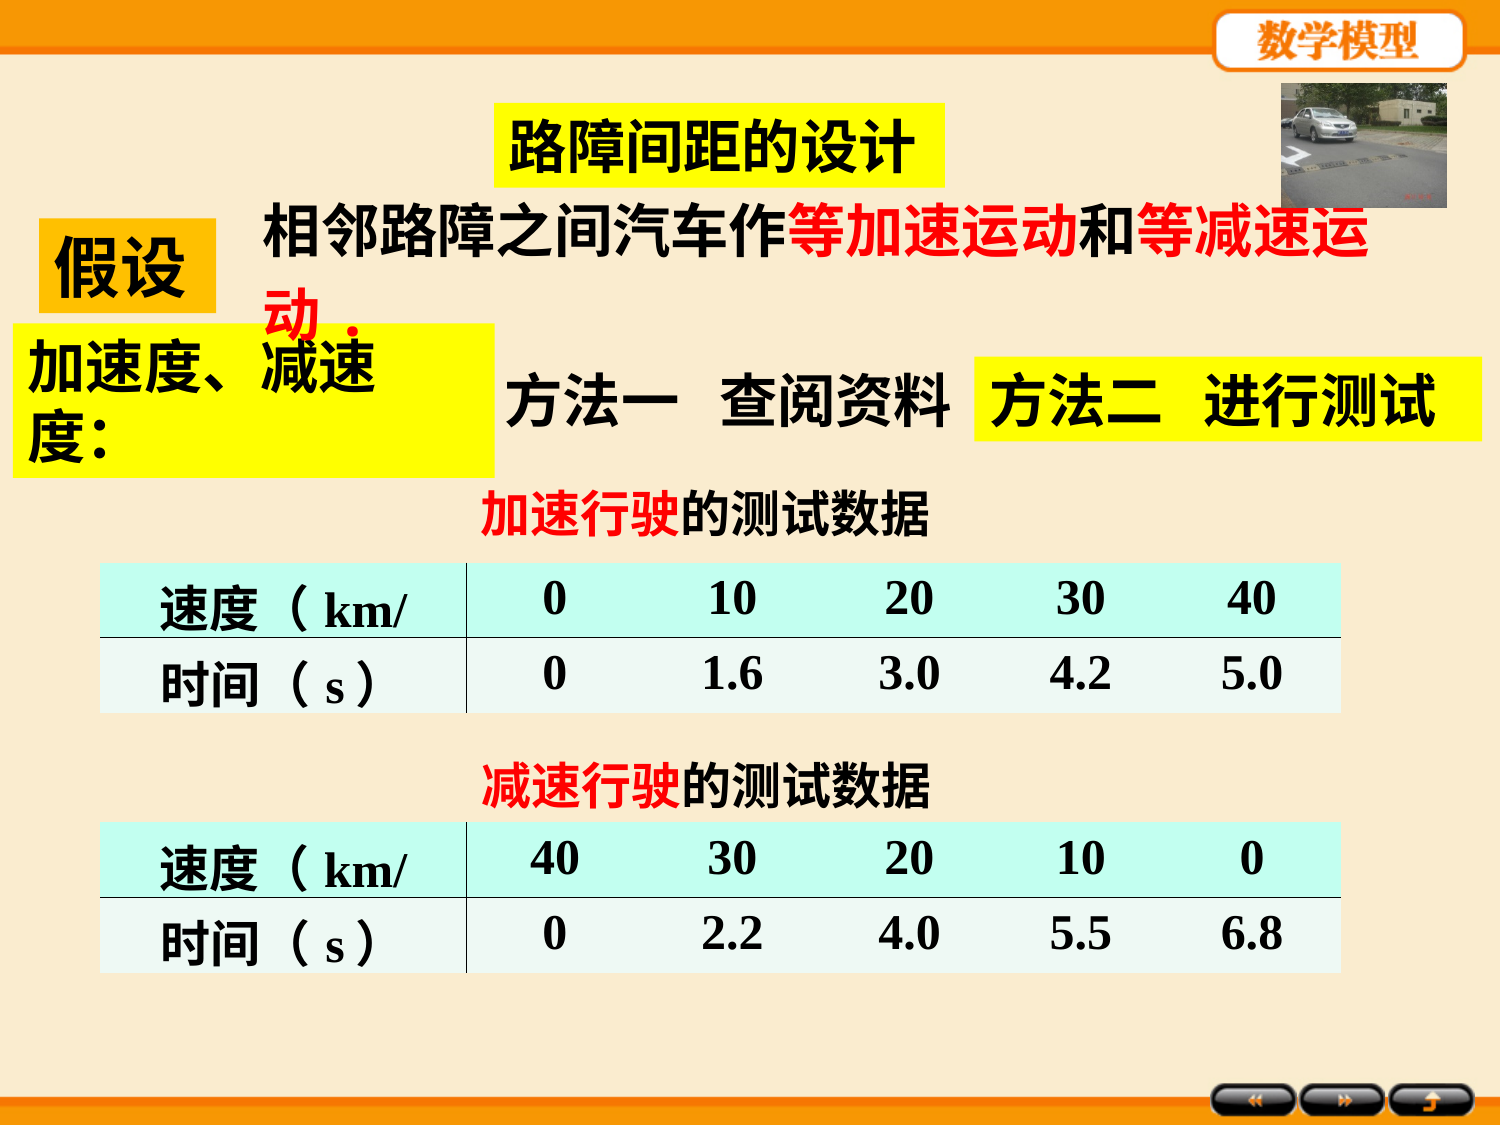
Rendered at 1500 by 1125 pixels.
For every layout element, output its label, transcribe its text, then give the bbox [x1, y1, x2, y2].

table_header 0 [467, 563, 644, 637]
table_cell 5.0 [1164, 638, 1341, 713]
table_header 40 [1164, 563, 1341, 637]
table_header 40 [467, 822, 644, 897]
table_cell 6.8 [1164, 898, 1341, 973]
table_header 10 [644, 563, 821, 637]
table_cell 4.0 [821, 898, 998, 973]
table_header 30 [644, 822, 821, 897]
table_header 10 [998, 822, 1164, 897]
table_cell 4.2 [998, 638, 1164, 713]
table_header 20 [821, 822, 998, 897]
text_box 假设 [39, 218, 217, 314]
table_cell 时间（s） [100, 898, 466, 973]
table_cell 2.2 [644, 898, 821, 973]
text_box 加速行驶的测试数据 [465, 475, 946, 551]
table_cell 1.6 [644, 638, 821, 713]
text_box 加速度、减速度： [12, 323, 495, 478]
table_cell 0 [467, 638, 644, 713]
table_cell 0 [467, 898, 644, 973]
table_header 速度（km/h） [100, 822, 466, 897]
table_cell 5.5 [998, 898, 1164, 973]
text_box 方法二 进行测试 [974, 356, 1483, 442]
table_header 20 [821, 563, 998, 637]
picture [0, 0, 1500, 1125]
text_box 相邻路障之间汽车作等加速运动和等减速运动. [248, 173, 1465, 356]
table_header 30 [998, 563, 1164, 637]
table_header 速度（km/h） [100, 563, 466, 637]
table_cell 时间（s） [100, 638, 466, 713]
table_cell 3.0 [821, 638, 998, 713]
text_box 方法一 查阅资料 [490, 357, 974, 442]
text_box 减速行驶的测试数据 [466, 747, 1046, 822]
text_box 路障间距的设计 [494, 102, 945, 188]
table_header 0 [1164, 822, 1341, 897]
